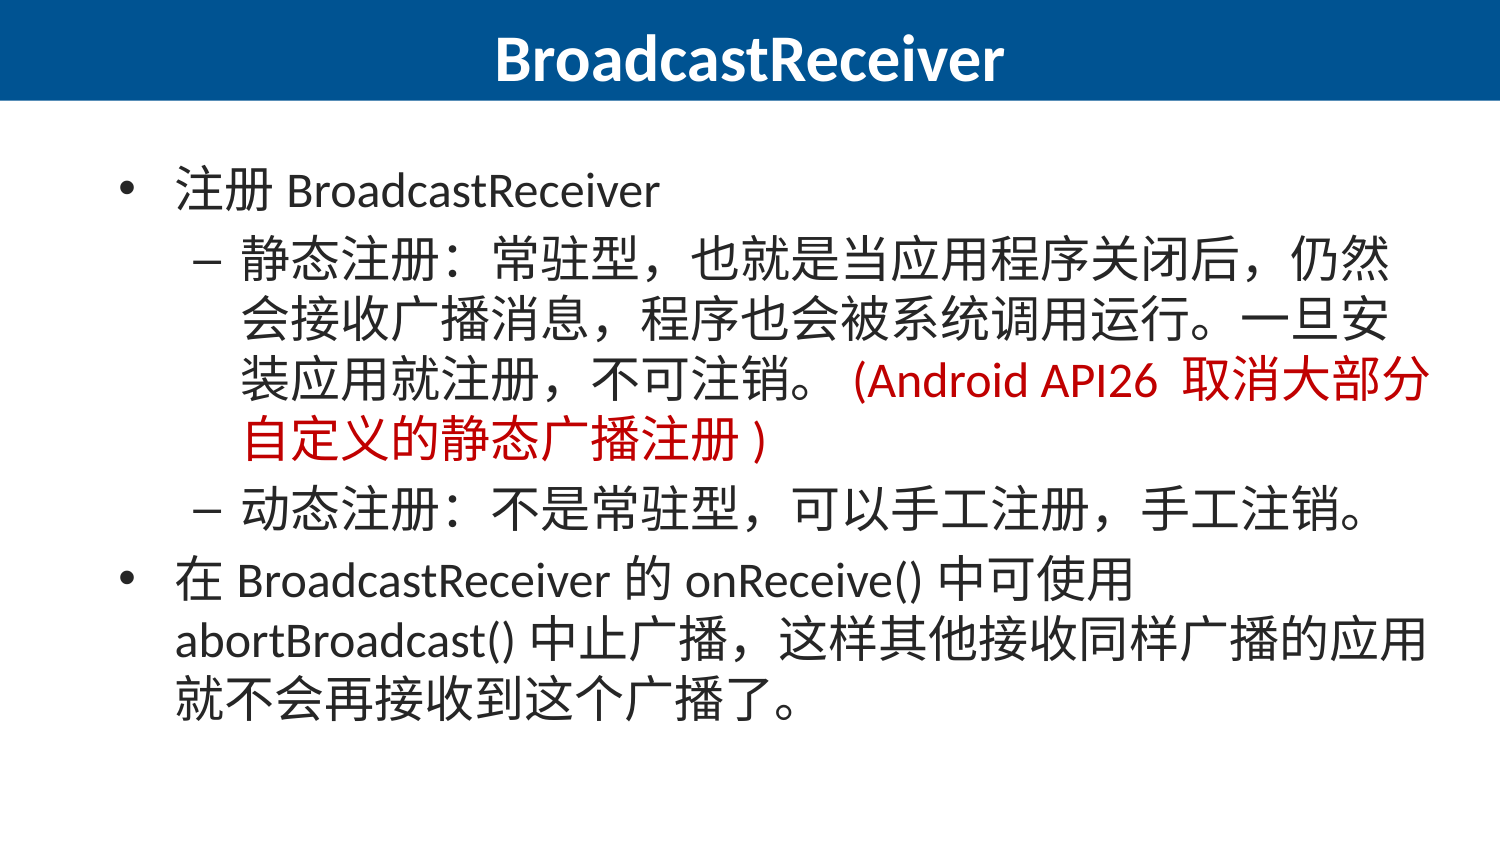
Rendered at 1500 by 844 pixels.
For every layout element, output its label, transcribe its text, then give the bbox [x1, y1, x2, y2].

title BroadcastReceiver [75, 0, 1425, 126]
list 注册BroadcastReceiver 静态注册：常驻型，也就是当应用程序关闭后，仍然会接收广播消息，程序也会被系统调用运行。一旦安装应用就注册，不可注销。(Android API26 取消大部分自定义的静态广播注册) 动态注册：不是常驻型，可以手工注册，手工注销。 在BroadcastReceiver的onReceive()中可使用abortBroadcast()中止广播，这样其他接收同样广播的应用就不会再接收到这个广播了。 [103, 150, 1450, 777]
